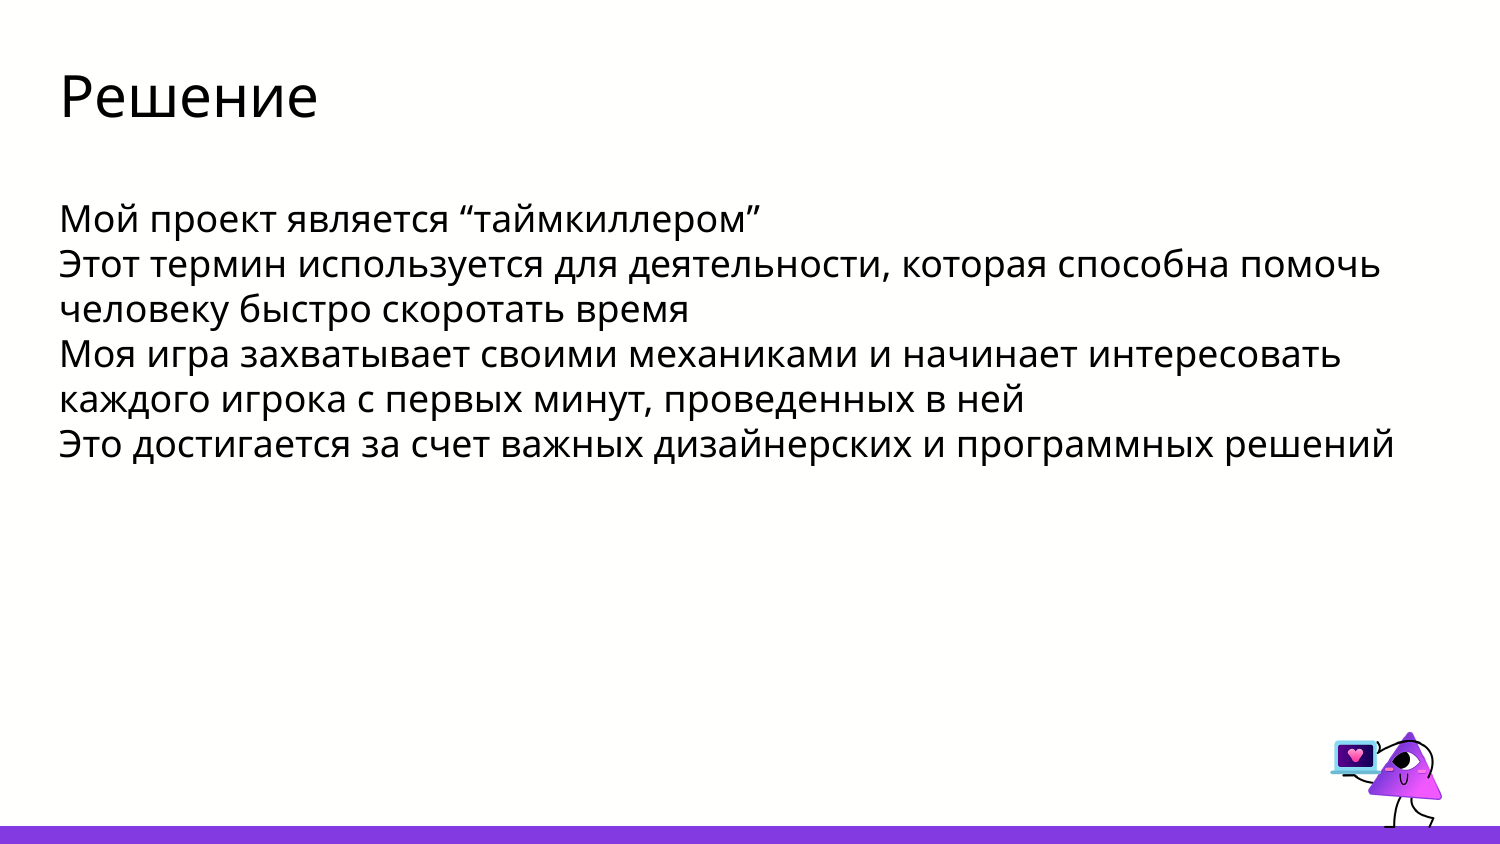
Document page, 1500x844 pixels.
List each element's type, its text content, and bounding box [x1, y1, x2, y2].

title Решение [59, 59, 1441, 150]
picture [1330, 725, 1442, 828]
list Мой проект является “таймкиллером” Этот термин используется для деятельности, которая способна помочь человеку быстро скоротать время Моя игра захватывает своими механиками и начинает интересовать каждого игрока с первых минут, проведенных в ней Это достигается за счет важных дизайнерских и программных решений [59, 195, 1442, 695]
